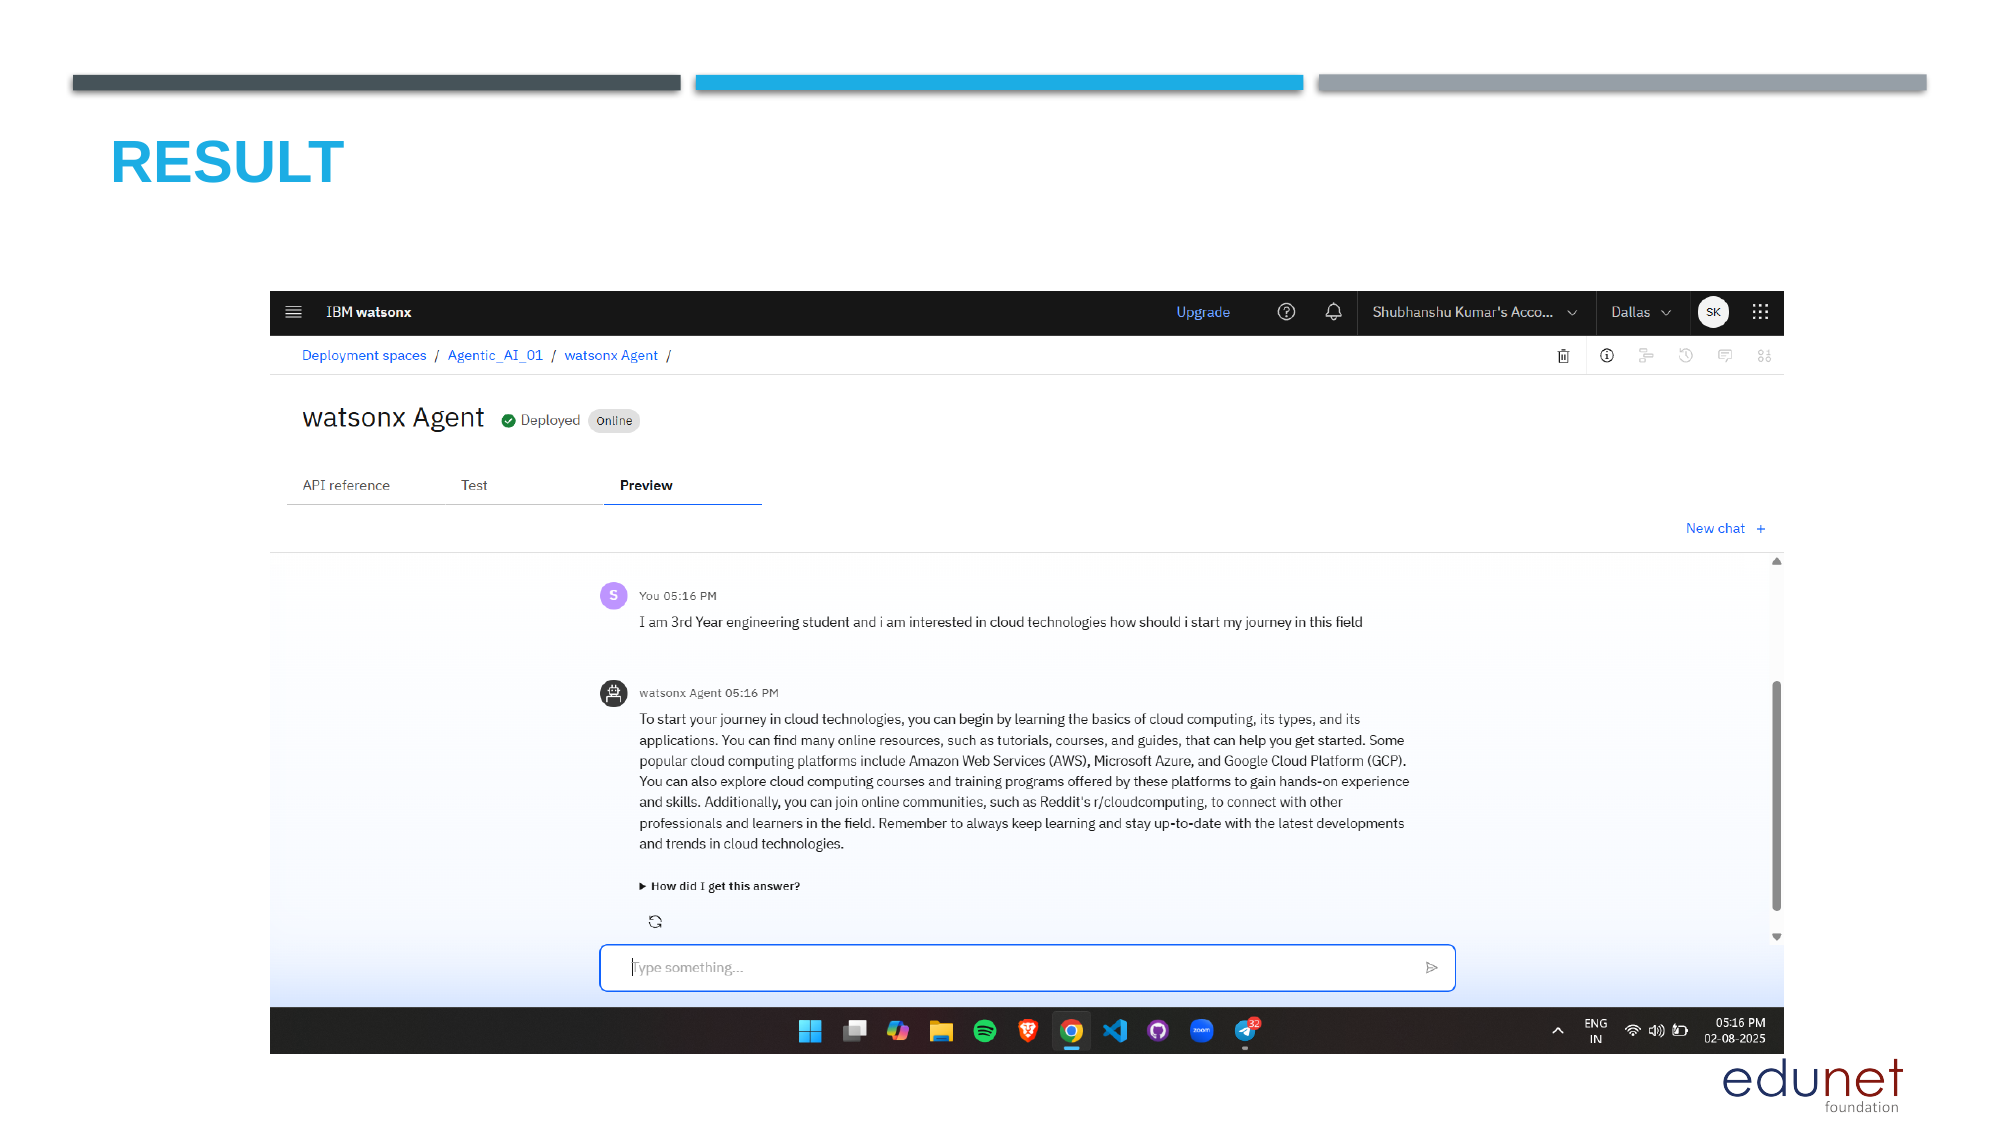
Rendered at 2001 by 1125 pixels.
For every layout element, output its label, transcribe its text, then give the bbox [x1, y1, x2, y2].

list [263, 291, 1788, 1054]
picture [1719, 1056, 1905, 1116]
title Result [95, 115, 1905, 203]
